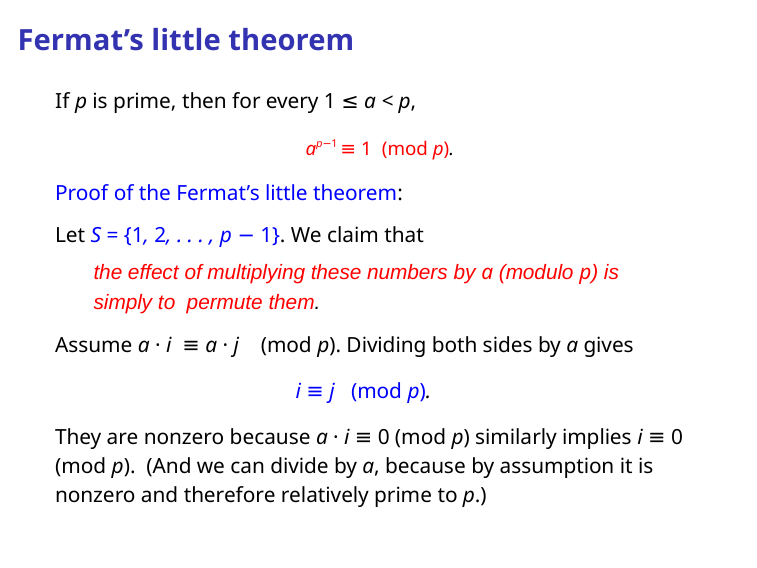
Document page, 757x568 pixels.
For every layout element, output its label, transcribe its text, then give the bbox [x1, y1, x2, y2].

text_box If p is prime, then for every 1 ≤ a < p, ap−1 ≡ 1 (mod p). Proof of the Fermat’s little theorem: Let S = {1, 2, . . . , p − 1}. We claim that the effect of multiplying these numbers by a (modulo p) is simply to permute them. Assume a · i ≡ a · j (mod p). Dividing both sides by a gives i ≡ j (mod p). They are nonzero because a · i ≡ 0 (mod p) similarly implies i ≡ 0 (mod p). (And we can divide by a, because by assumption it is nonzero and therefore relatively prime to p.) [53, 83, 691, 507]
title Fermat’s little theorem [15, 21, 741, 117]
